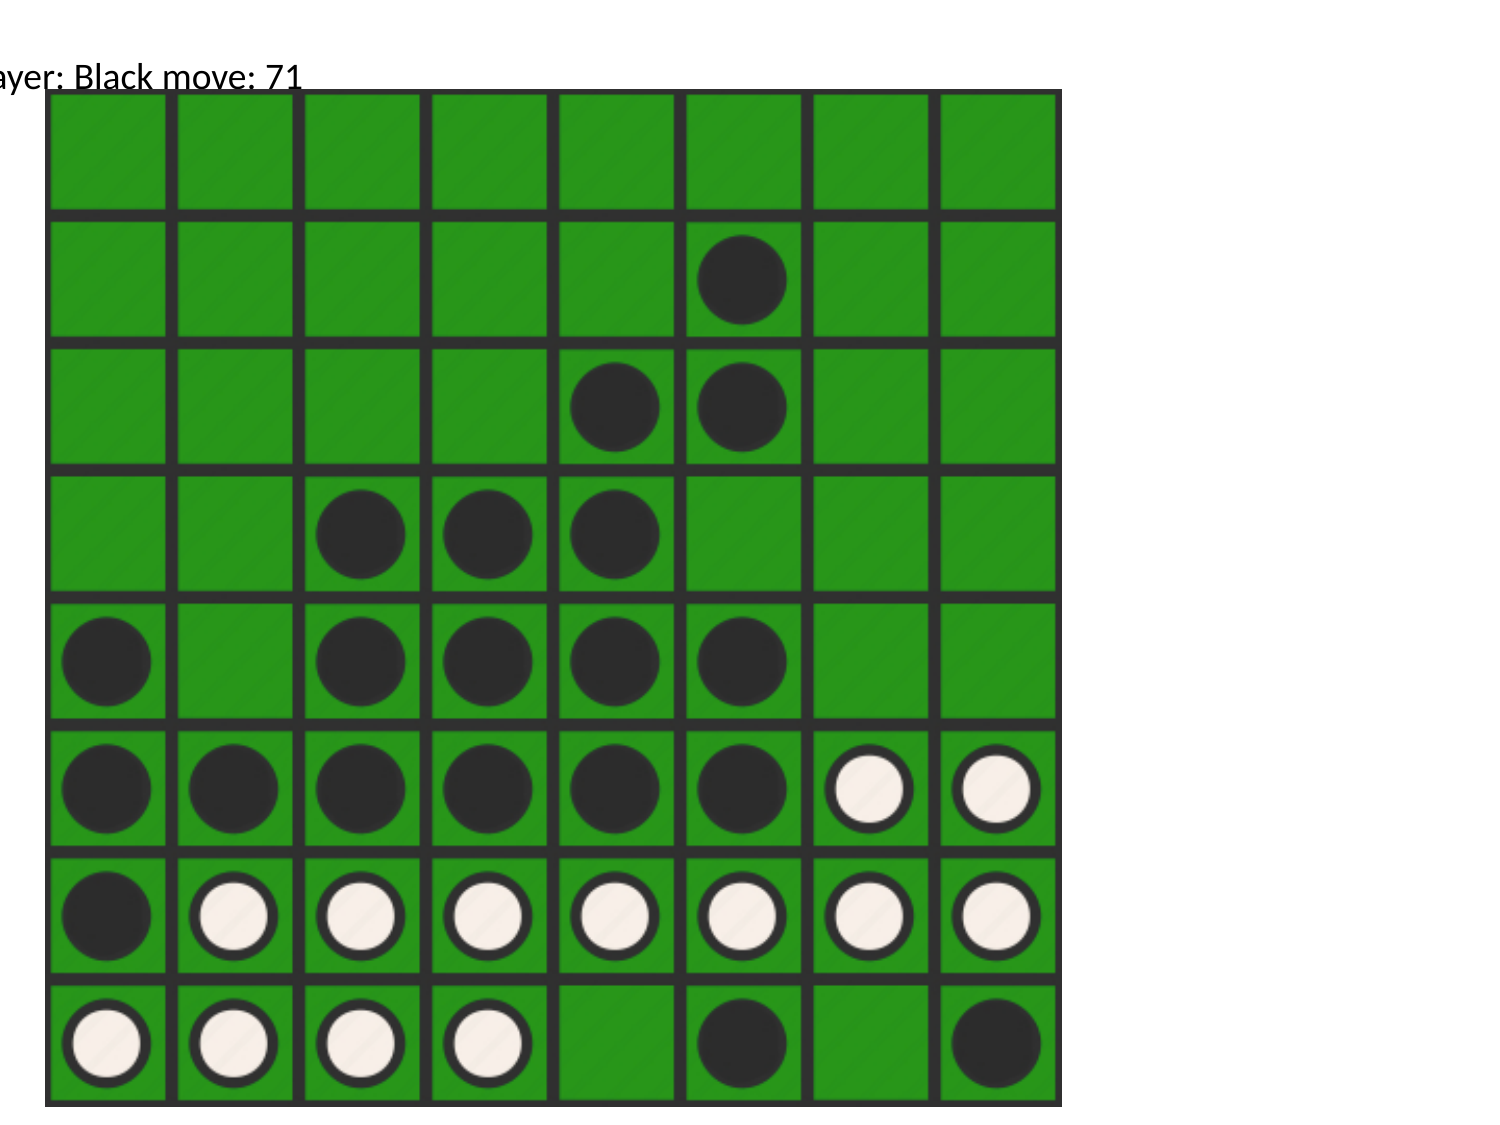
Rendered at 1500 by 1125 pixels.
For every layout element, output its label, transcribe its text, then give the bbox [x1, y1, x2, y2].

text_box turn: 29 player: Black move: 71 [0, 44, 319, 105]
picture [44, 89, 1062, 1107]
